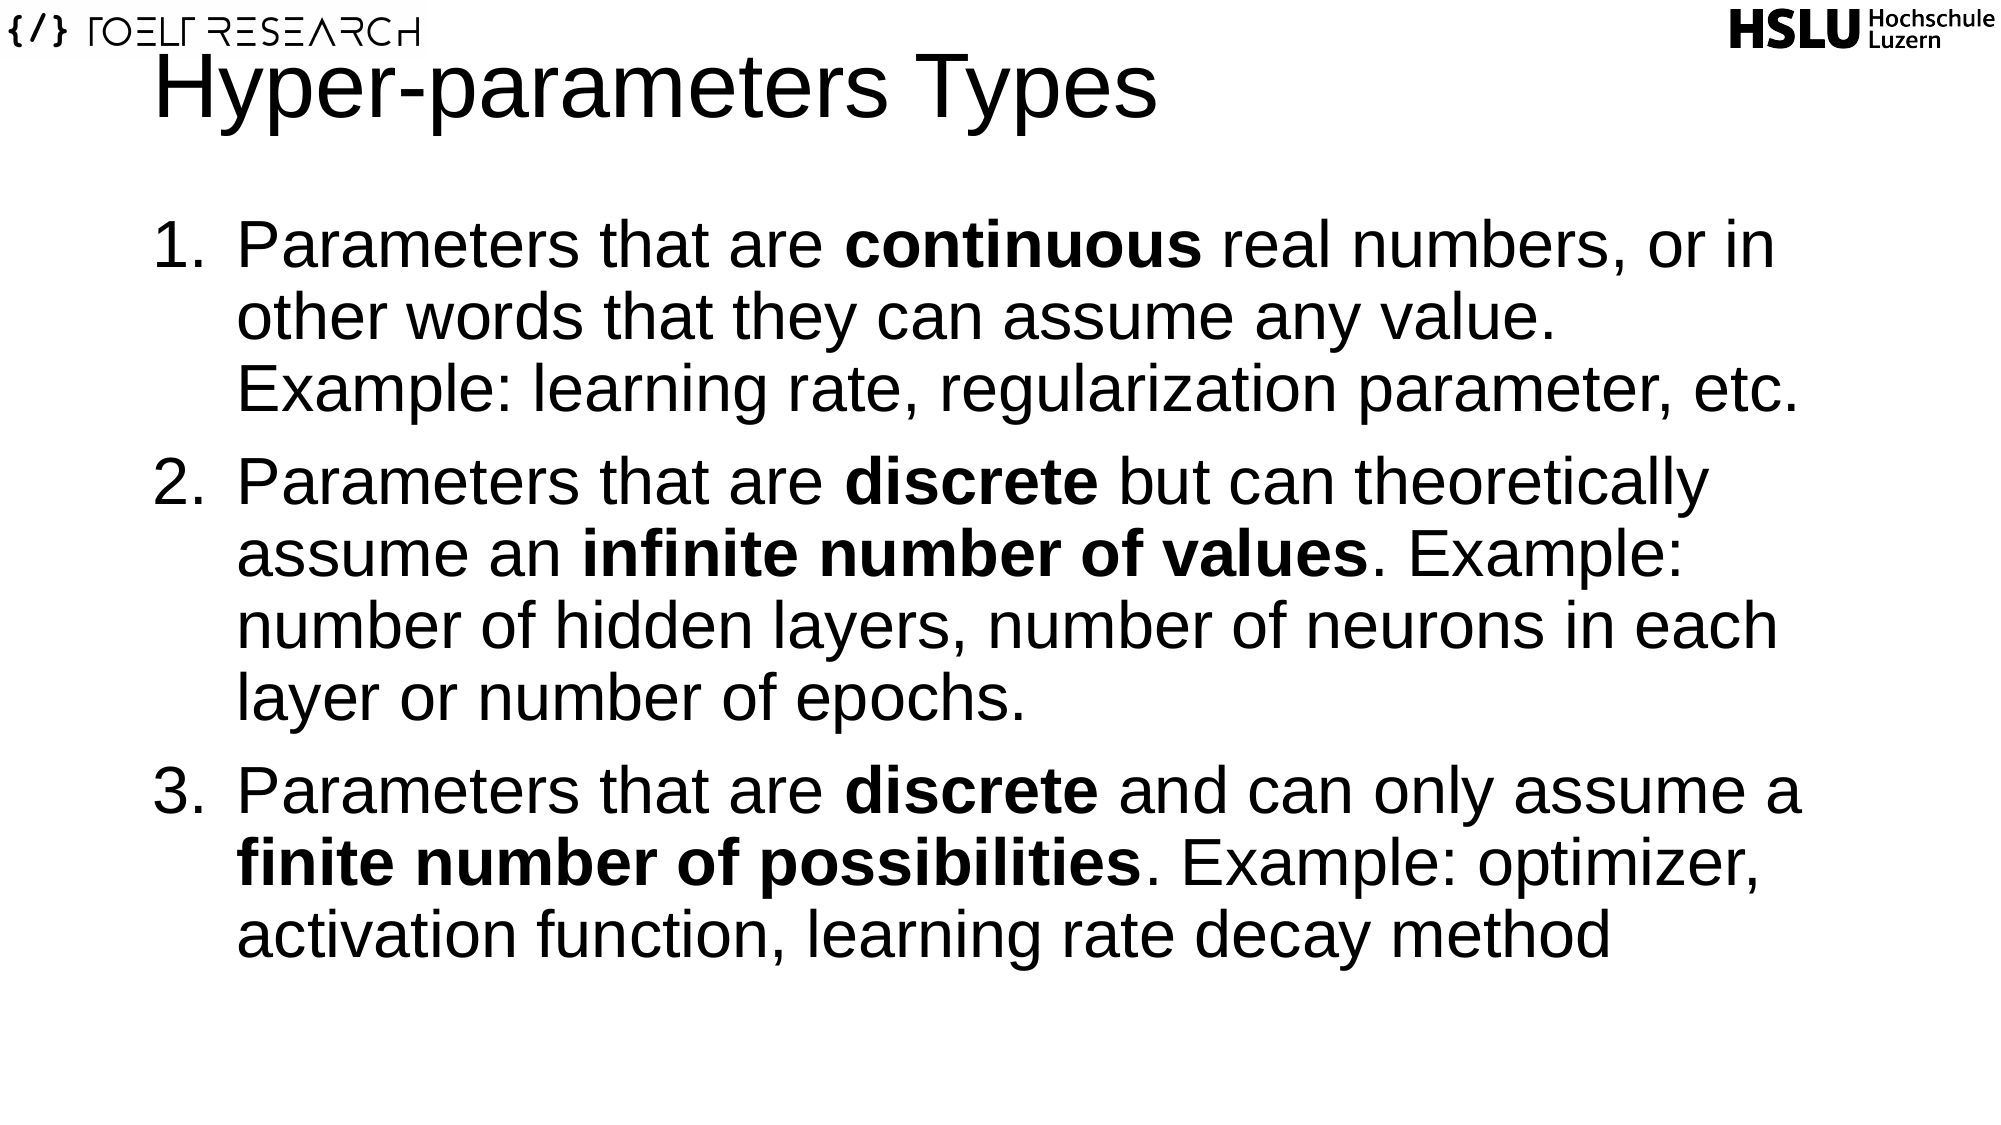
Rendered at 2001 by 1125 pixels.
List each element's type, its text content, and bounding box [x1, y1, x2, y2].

picture [0, 0, 427, 60]
picture [1730, 8, 1995, 49]
title Hyper-parameters Types [137, 27, 1863, 148]
list Parameters that are continuous real numbers, or in other words that they can assume any value. Example: learning rate, regularization parameter, etc. Parameters that are discrete but can theoretically assume an infinite number of values. Example: number of hidden layers, number of neurons in each layer or number of epochs. Parameters that are discrete and can only assume a finite number of possibilities. Example: optimizer, activation function, learning rate decay method [137, 202, 1863, 1014]
